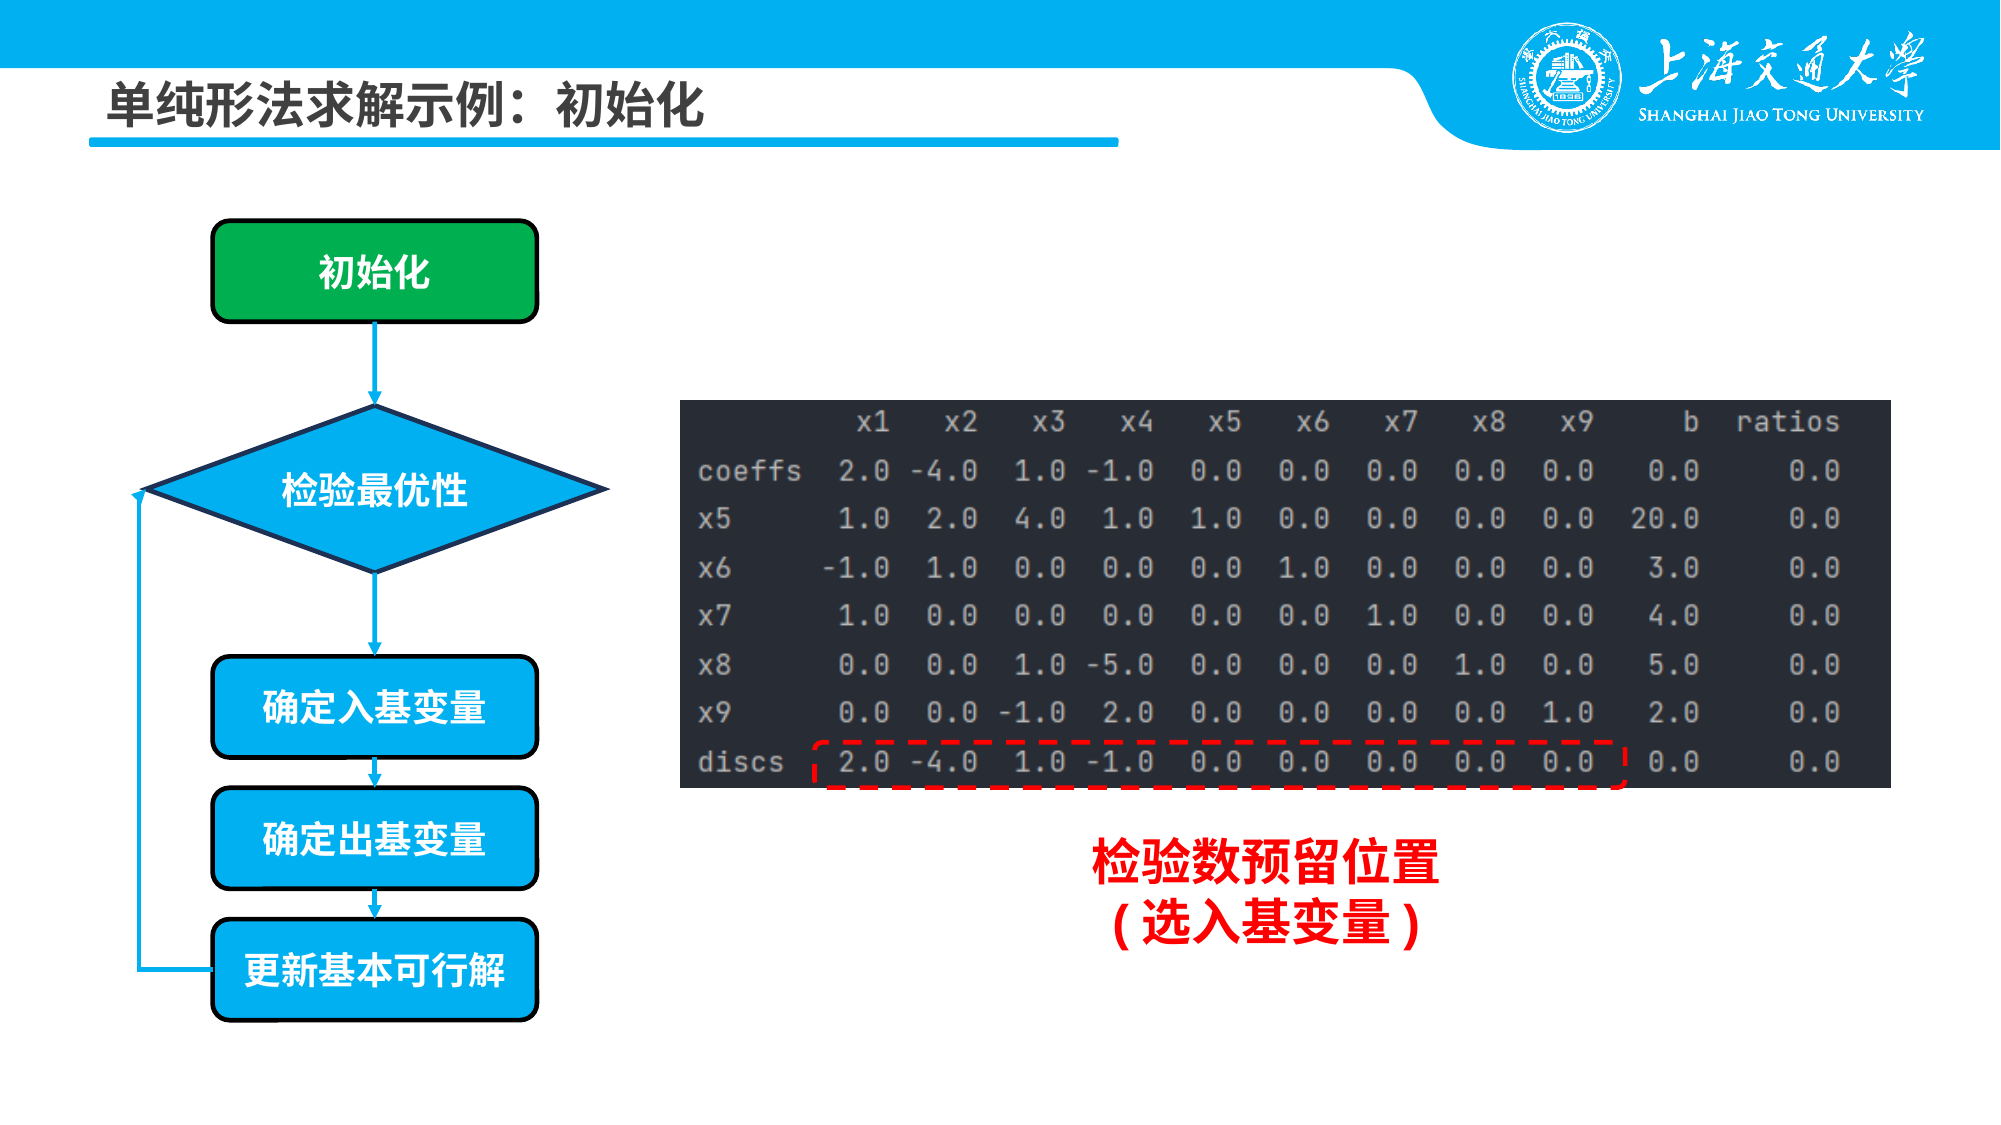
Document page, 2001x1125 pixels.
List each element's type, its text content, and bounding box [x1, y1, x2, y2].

picture [1661, 40, 1684, 73]
picture [1581, 32, 1589, 41]
picture [1526, 37, 1532, 44]
picture [1839, 40, 1872, 85]
picture [1586, 27, 1595, 32]
picture [1640, 81, 1662, 94]
picture [1692, 76, 1703, 89]
picture [1523, 51, 1532, 60]
picture [1703, 55, 1709, 63]
picture [1755, 64, 1784, 89]
picture [1613, 96, 1618, 104]
picture [1721, 42, 1738, 51]
picture [1817, 64, 1821, 80]
picture [1805, 64, 1810, 76]
picture [1664, 73, 1677, 80]
picture [1811, 62, 1817, 78]
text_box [145, 220, 604, 1021]
picture [1898, 73, 1915, 80]
picture [1765, 40, 1777, 49]
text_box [0, 0, 2000, 151]
picture [1710, 53, 1741, 83]
picture [1900, 81, 1907, 96]
picture [1705, 40, 1714, 45]
picture [680, 400, 1891, 788]
picture [1862, 75, 1874, 83]
picture [1806, 36, 1826, 50]
picture [1799, 81, 1826, 92]
text_box 检验数预留位置 (选入基变量) [1055, 823, 1477, 959]
picture [1895, 44, 1907, 57]
picture [1530, 41, 1604, 115]
